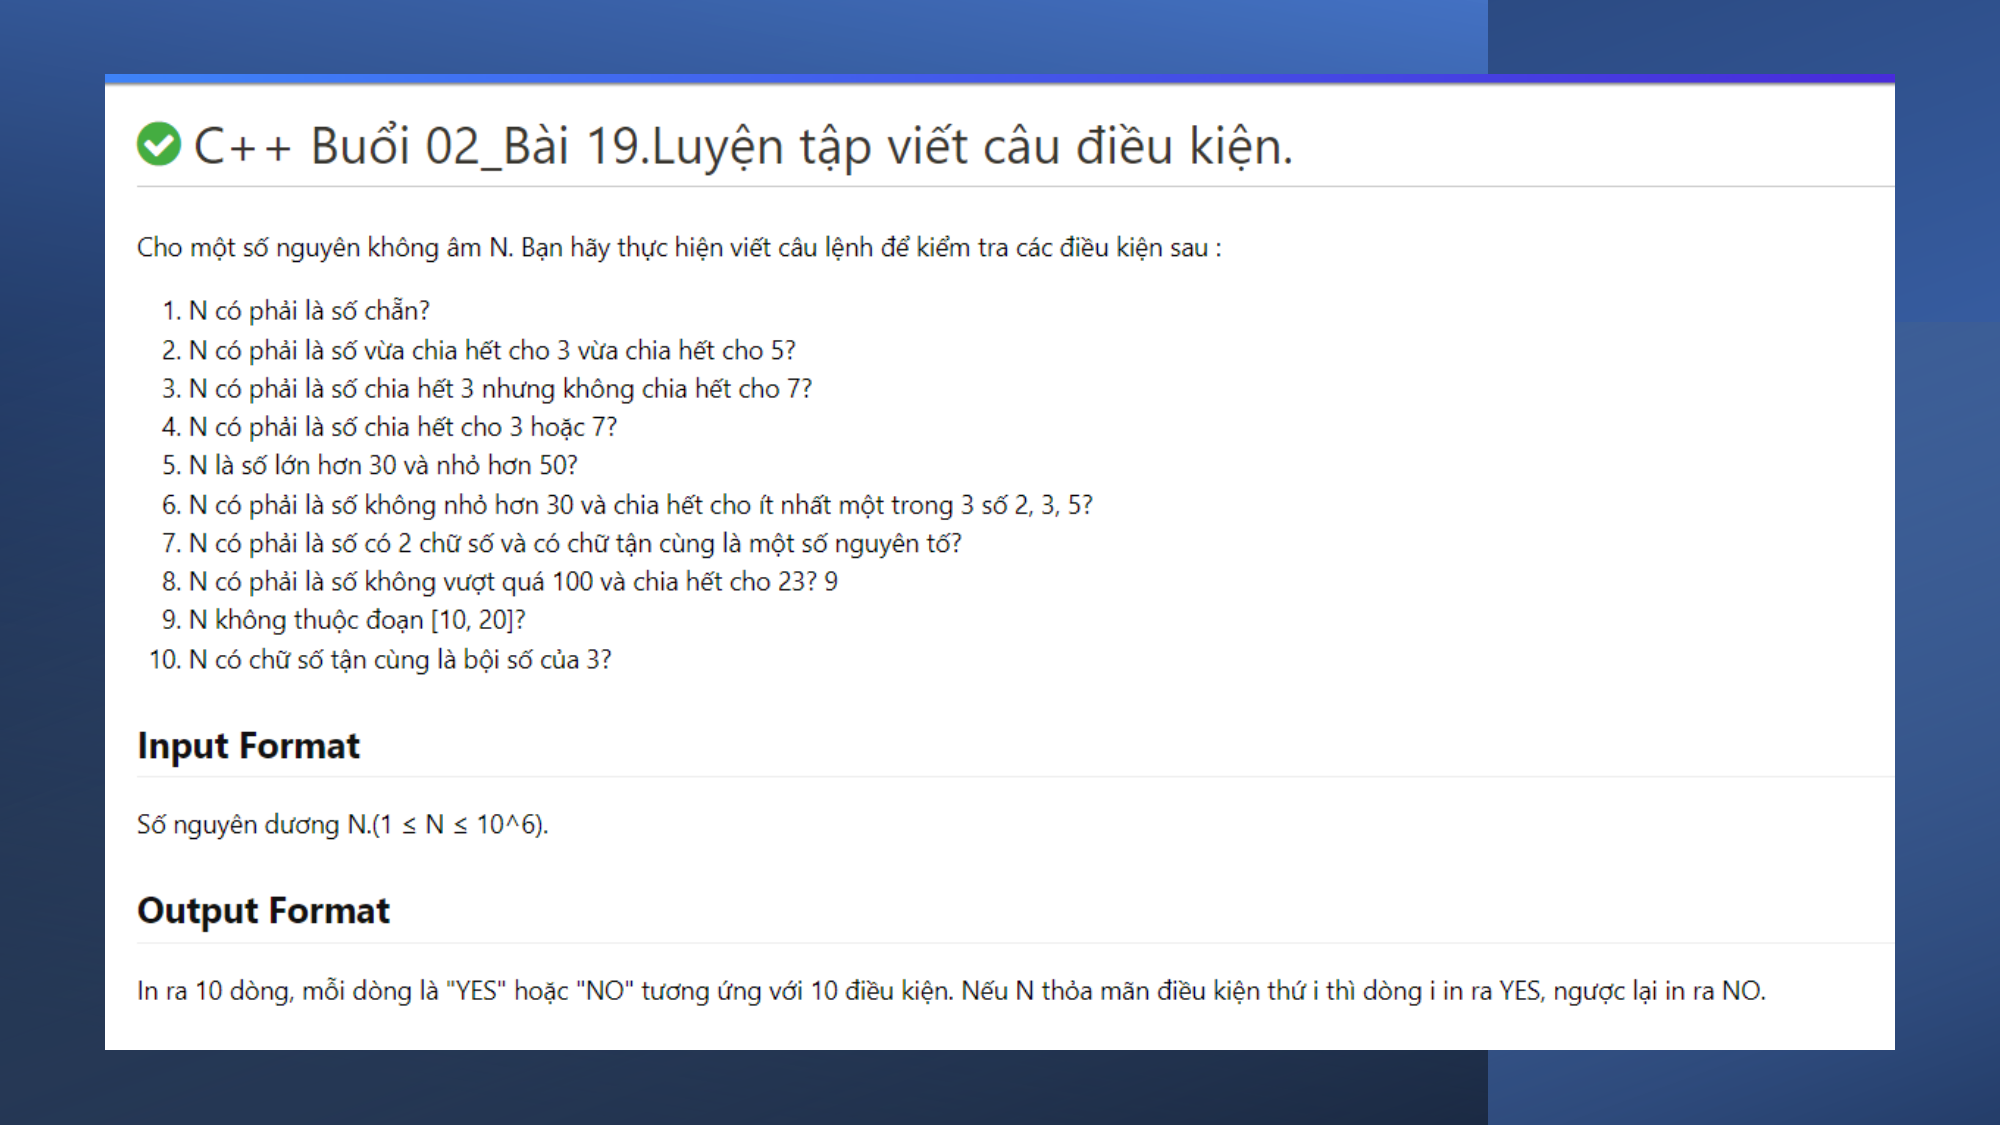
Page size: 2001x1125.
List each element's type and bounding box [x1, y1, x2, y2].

picture [105, 74, 1895, 1050]
text_box [0, 0, 1489, 321]
text_box [0, 321, 2000, 1125]
text_box [1489, 0, 2000, 321]
